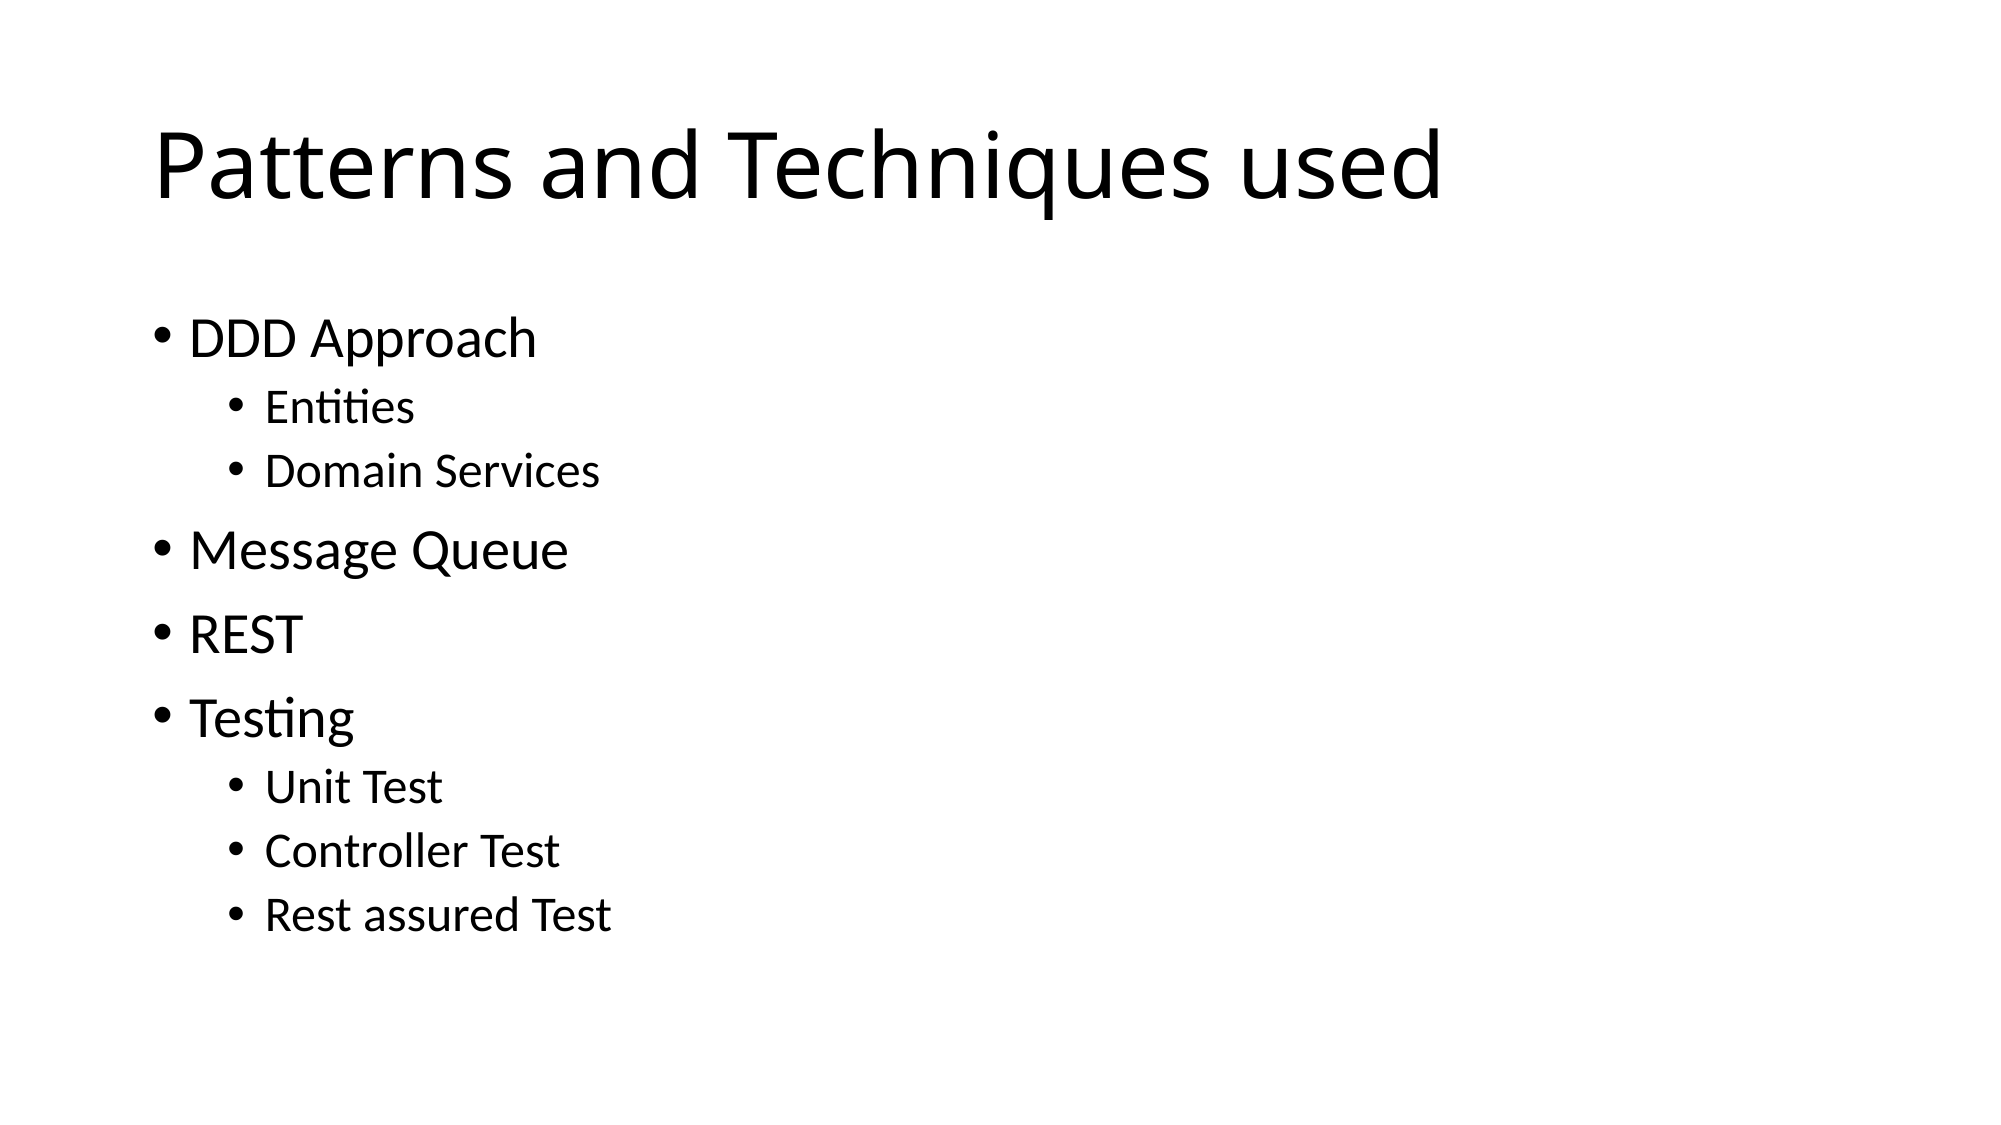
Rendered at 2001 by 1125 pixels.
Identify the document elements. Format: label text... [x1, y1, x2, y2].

list DDD Approach Entities Domain Services Message Queue REST Testing Unit Test Controller Test Rest assured Test [137, 299, 1863, 1014]
title Patterns and Techniques used [137, 59, 1863, 278]
